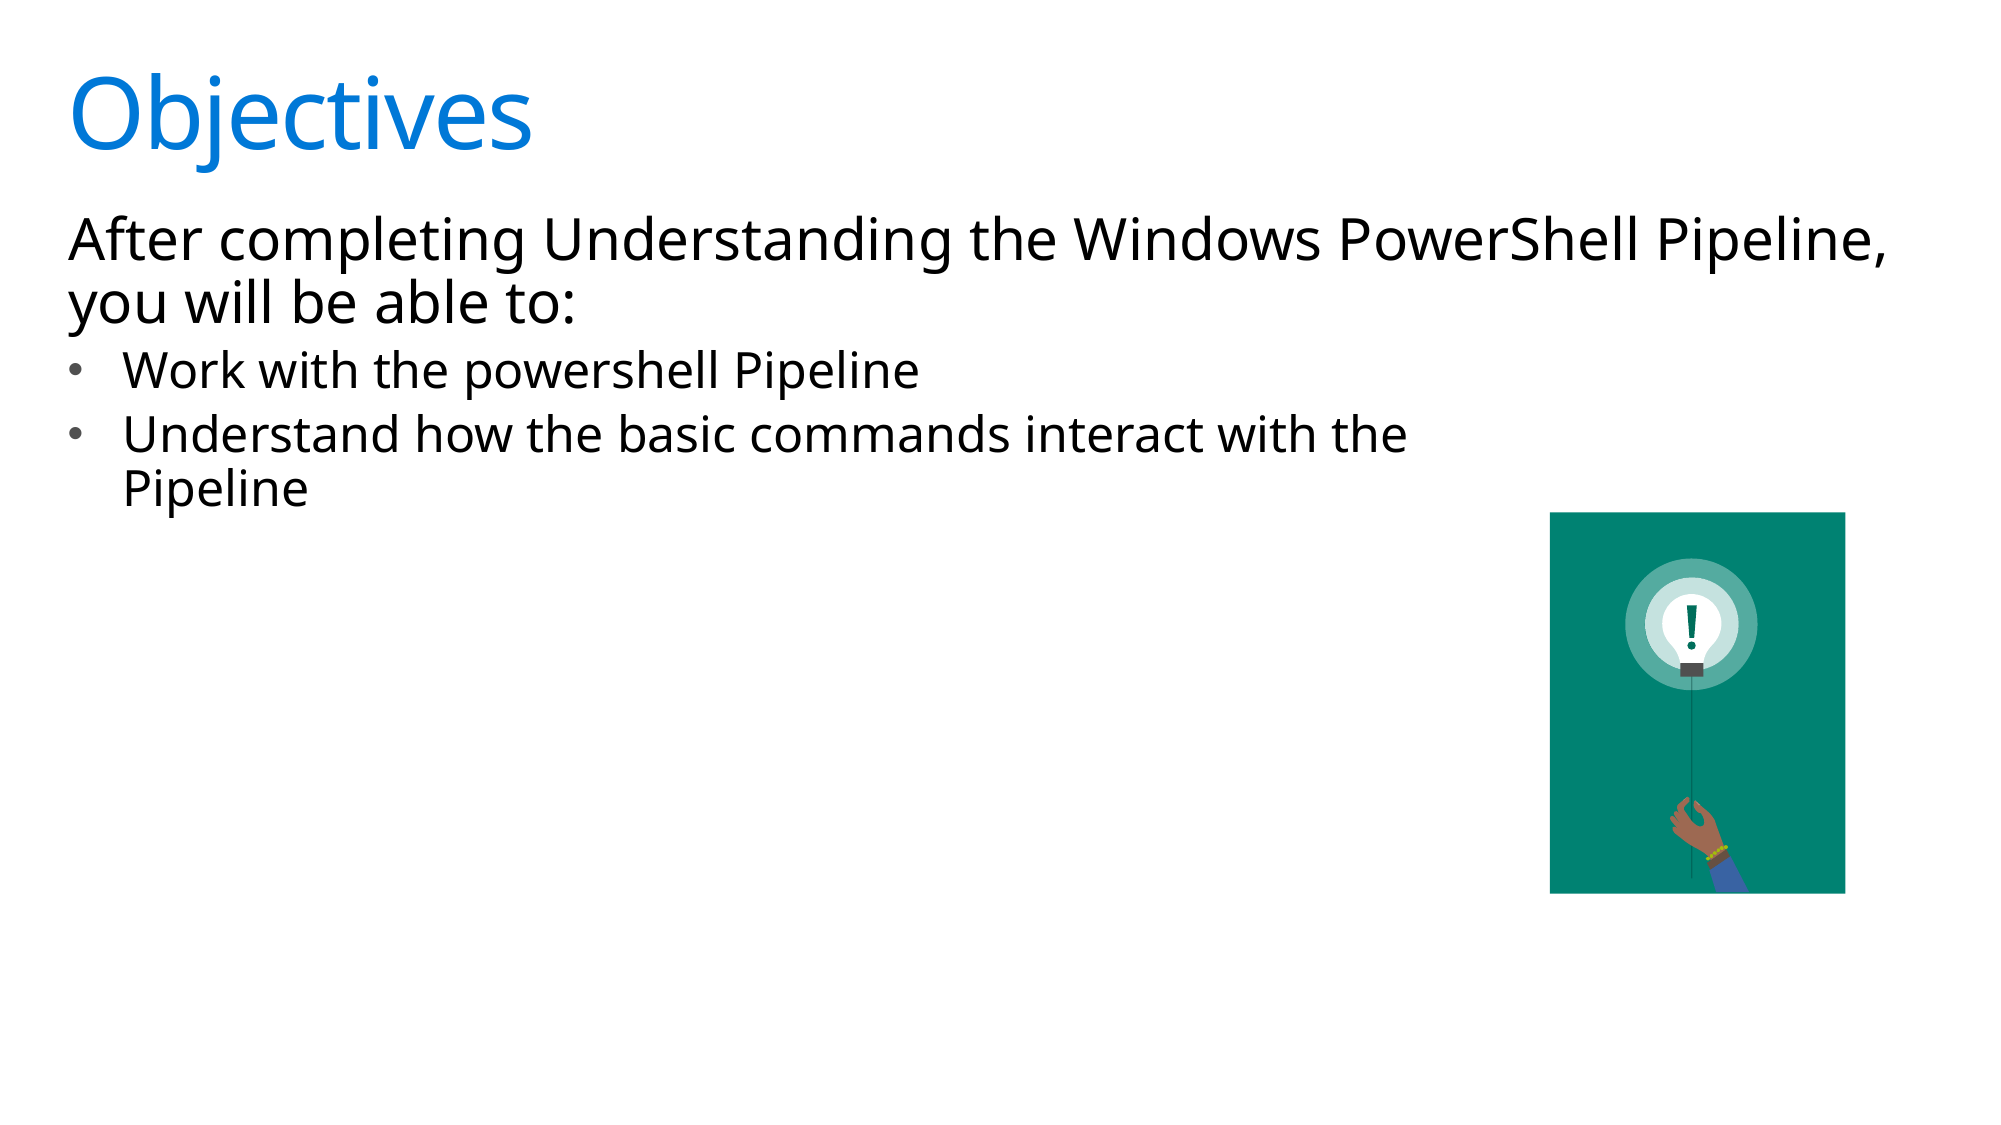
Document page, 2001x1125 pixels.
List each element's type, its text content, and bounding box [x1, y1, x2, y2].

list After completing Understanding the Windows PowerShell Pipeline, you will be able to: [44, 195, 1956, 353]
list Work with the powershell Pipeline Understand how the basic commands interact with the Pipeline [43, 329, 1531, 482]
